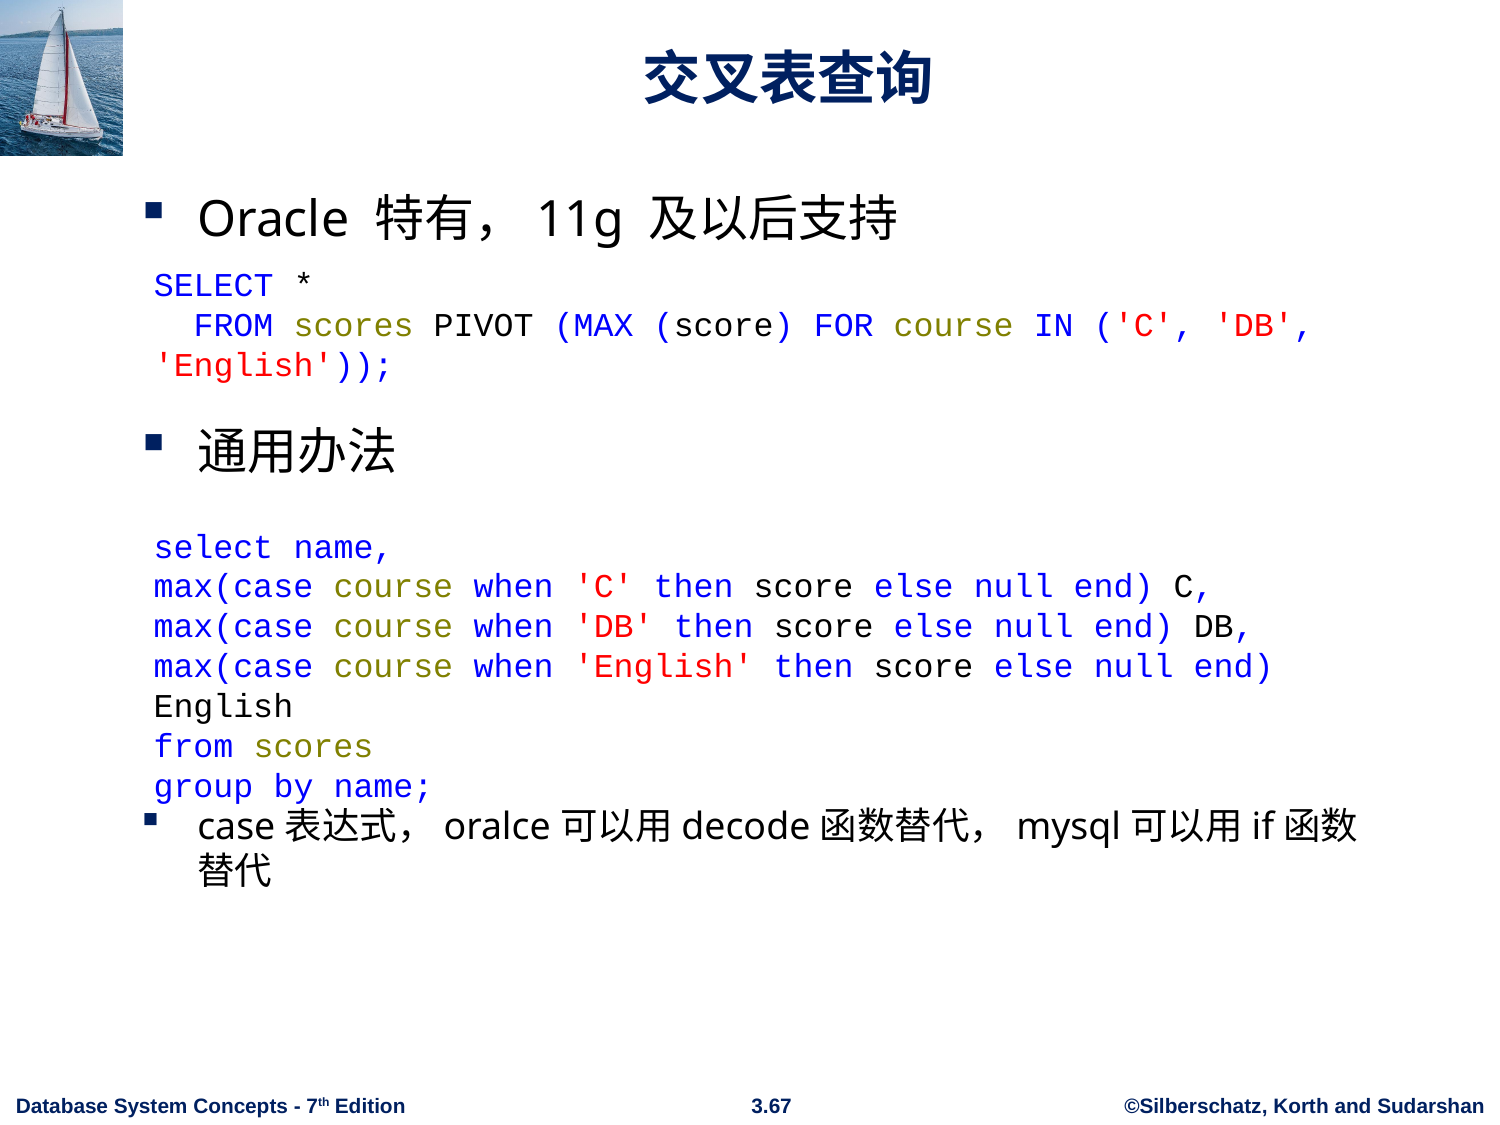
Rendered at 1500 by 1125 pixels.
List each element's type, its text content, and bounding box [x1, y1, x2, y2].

title 交叉表查询 [125, 18, 1452, 120]
text_box select name, max(case course when 'C' then score else null end) C, max(case course when 'DB' then score else null end) DB, max(case course when 'English' then score else null end) English from scores group by name; [138, 517, 1353, 812]
picture [0, 0, 123, 156]
list Oracle 特有，11g 及以后支持 通用办法 case表达式，oralce可以用decode函数替代，mysql可以用if函数替代 [126, 179, 1391, 984]
text_box SELECT * FROM scores PIVOT (MAX (score) FOR course IN ('C', 'DB', 'English')); [138, 255, 1404, 390]
